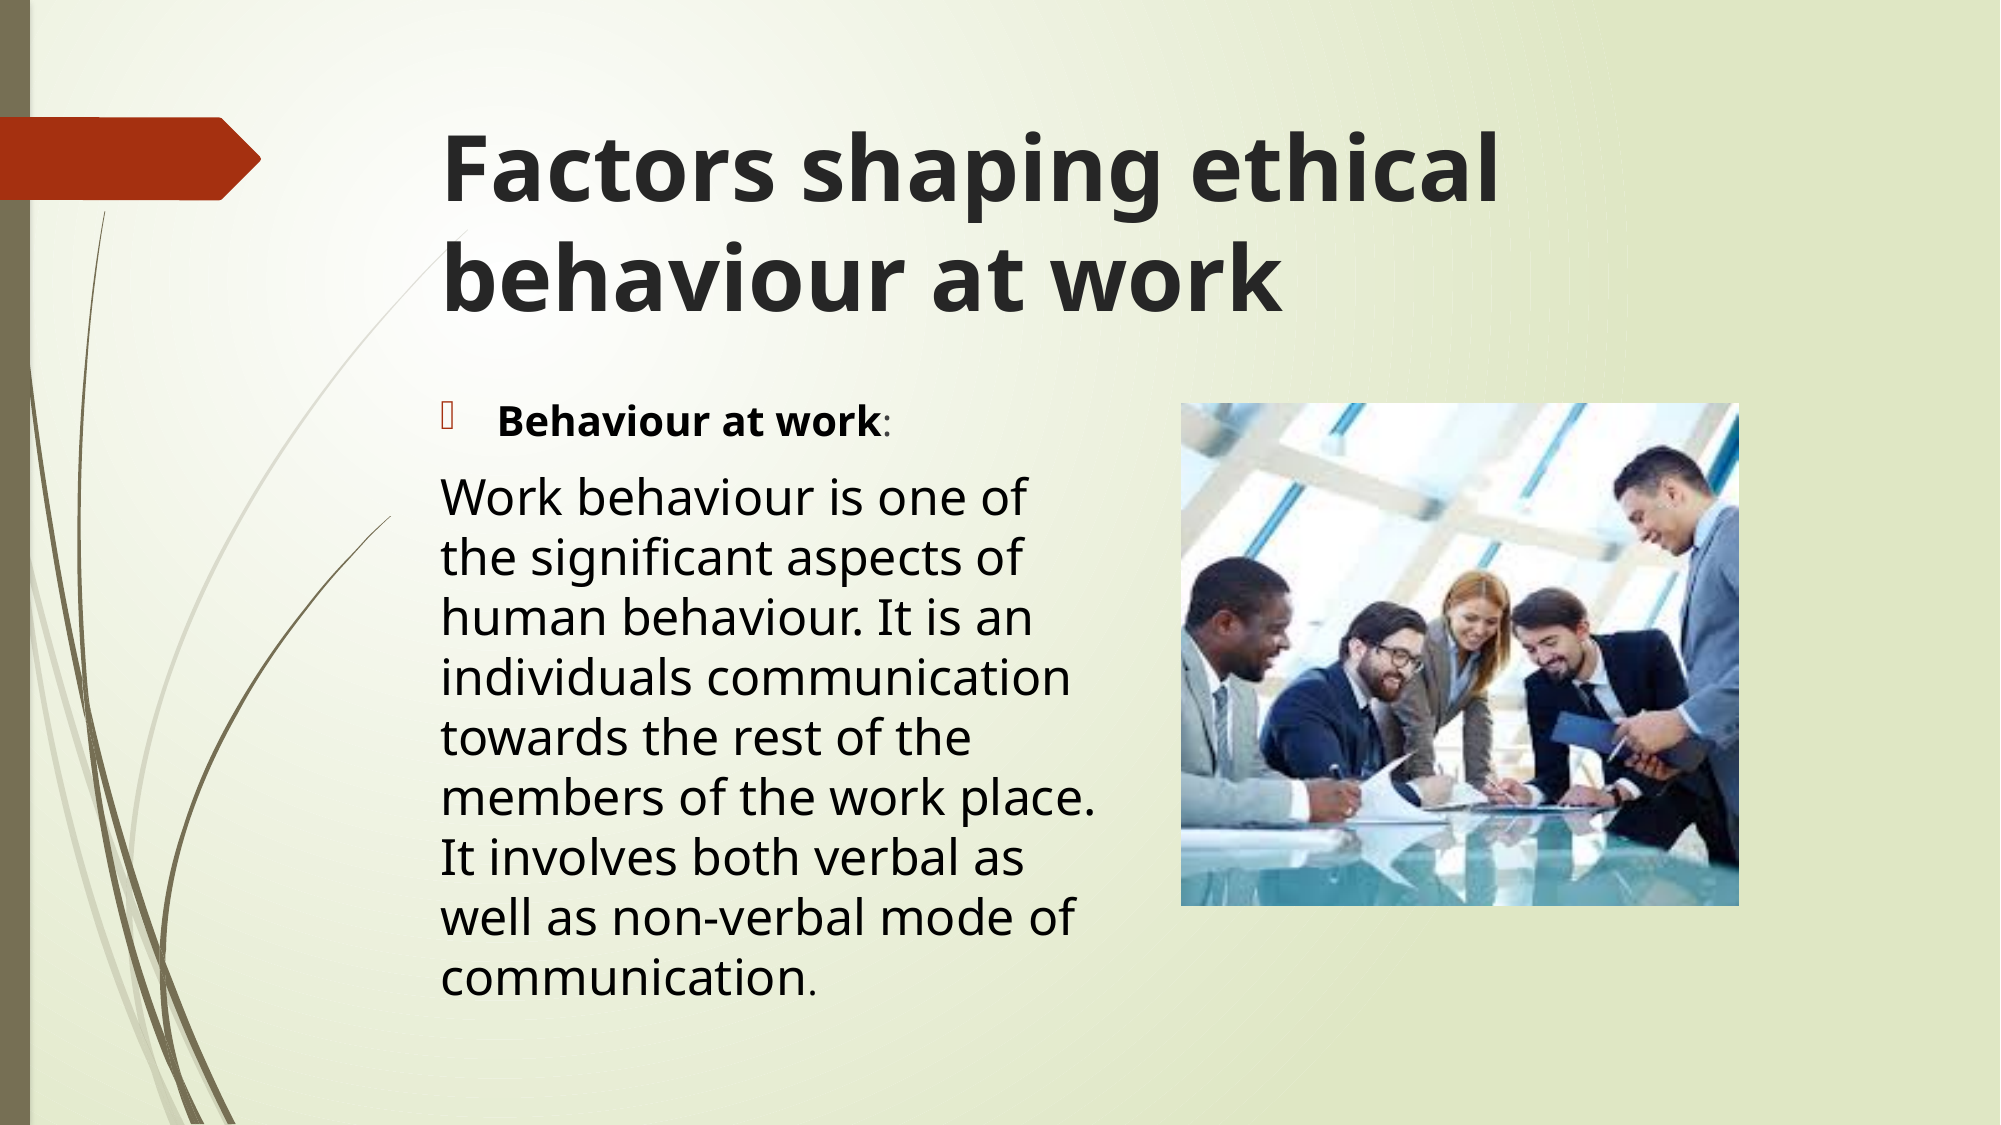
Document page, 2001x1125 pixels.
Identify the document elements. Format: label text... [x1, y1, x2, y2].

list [1181, 403, 1740, 906]
title Factors shaping ethical behaviour at work [425, 102, 1888, 313]
list Behaviour at work: Work behaviour is one of the significant aspects of human behaviour. It is an individuals communication towards the rest of the members of the work place. It involves both verbal as well as non-verbal mode of communication. [425, 387, 1133, 1007]
